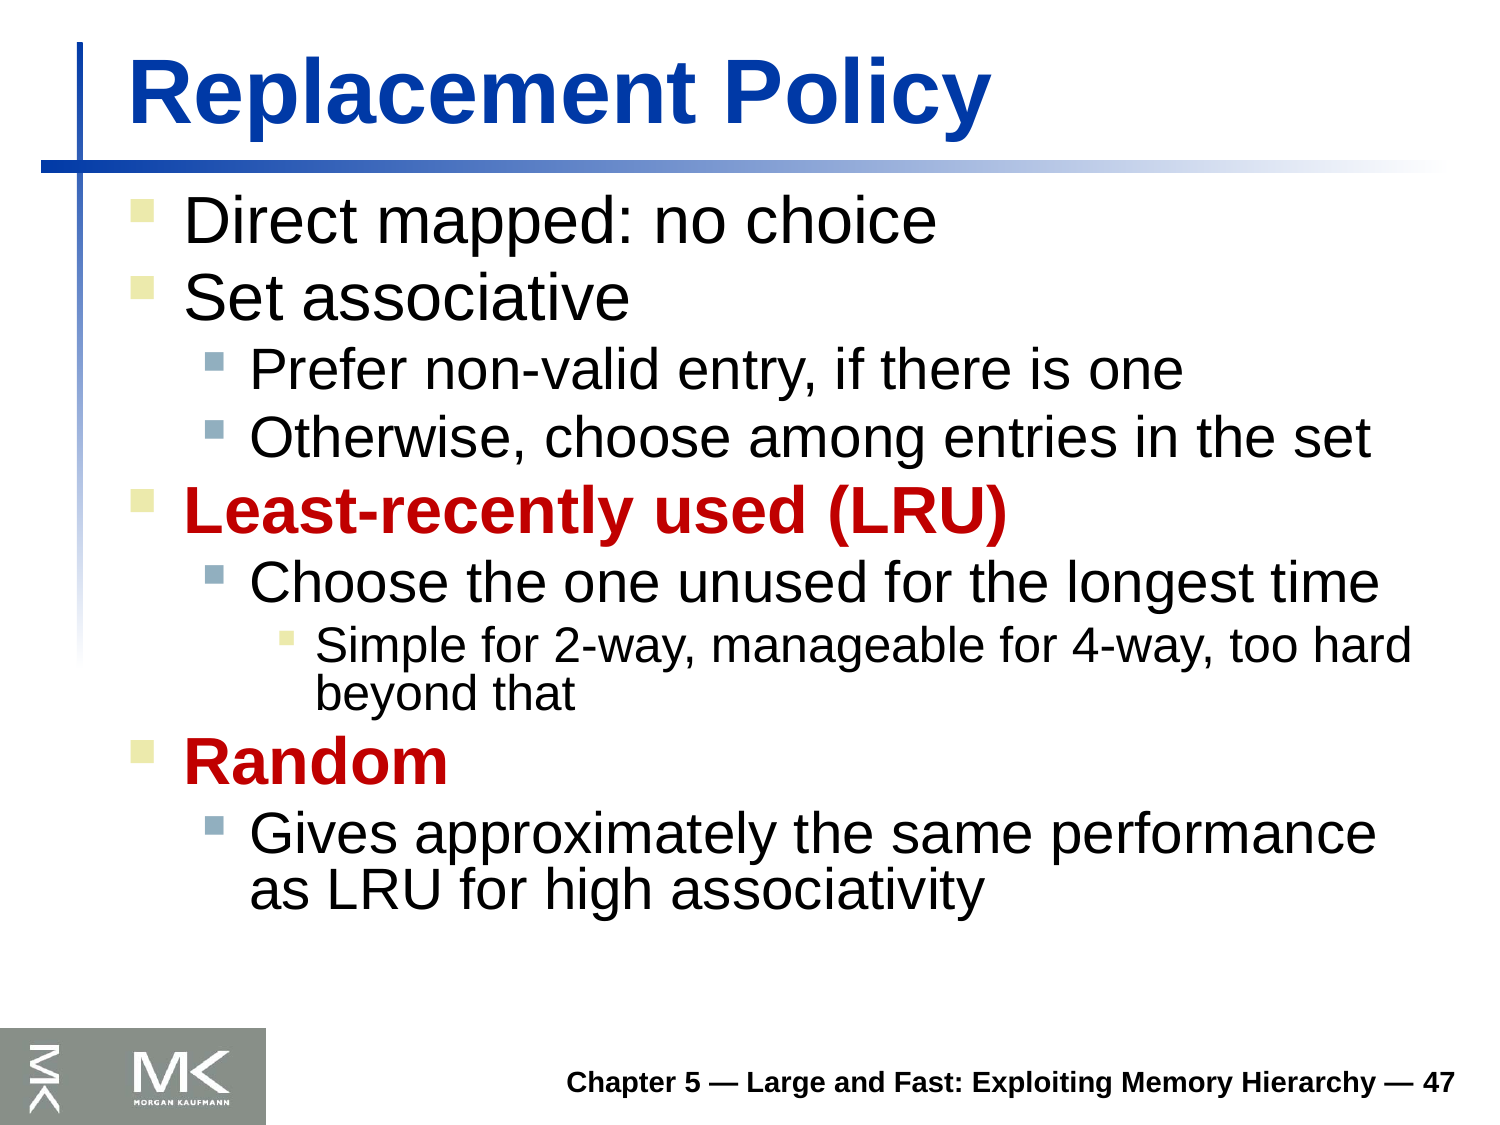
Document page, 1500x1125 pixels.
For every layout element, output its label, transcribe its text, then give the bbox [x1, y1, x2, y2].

footer Chapter 5 — Large and Fast: Exploiting Memory Hierarchy — 47 [277, 1046, 1471, 1106]
list Direct mapped: no choice Set associative Prefer non-valid entry, if there is one Otherwise, choose among entries in the set Least-recently used (LRU) Choose the one unused for the longest time Simple for 2-way, manageable for 4-way, too hard beyond that Random Gives approximately the same performance as LRU for high associativity [112, 184, 1469, 1024]
title Replacement Policy [112, 23, 1468, 149]
picture [0, 1028, 266, 1125]
